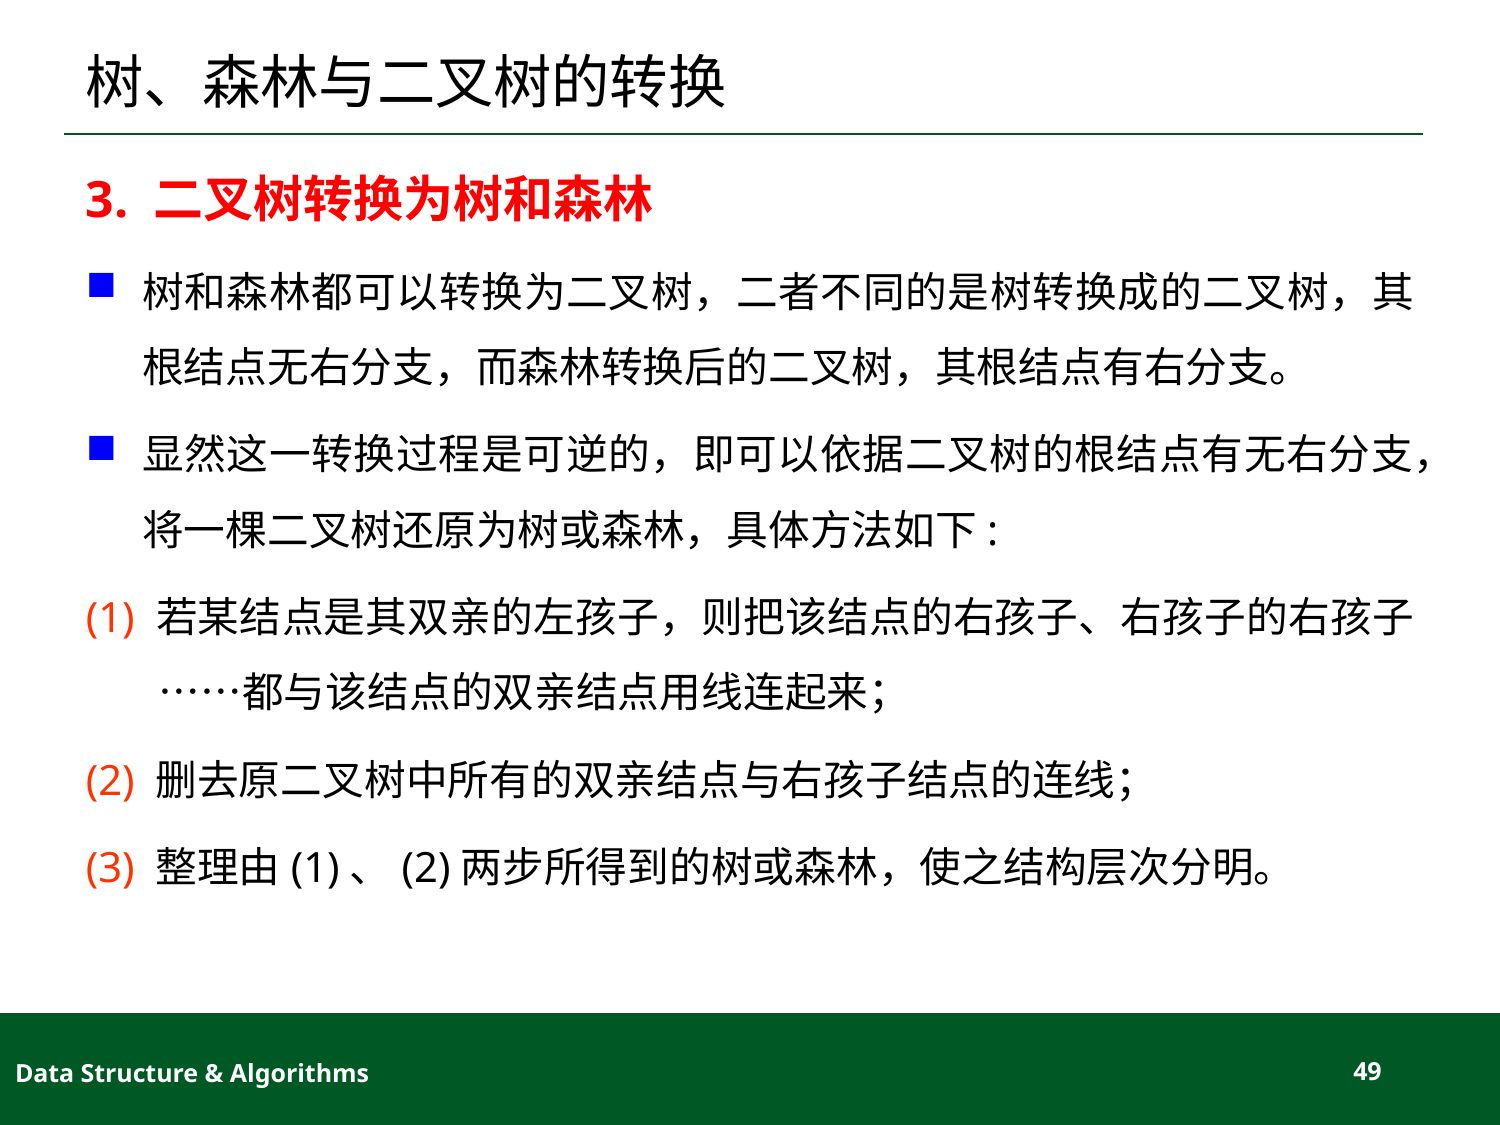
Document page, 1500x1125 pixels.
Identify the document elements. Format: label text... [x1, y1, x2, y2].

title 树、森林与二叉树的转换 [70, 34, 1430, 135]
slide_number 49 [1059, 1042, 1397, 1103]
footer Data Structure & Algorithms [0, 1042, 507, 1103]
list 3. 二叉树转换为树和森林 树和森林都可以转换为二叉树，二者不同的是树转换成的二叉树，其根结点无右分支，而森林转换后的二叉树，其根结点有右分支。 显然这一转换过程是可逆的，即可以依据二叉树的根结点有无右分支，将一棵二叉树还原为树或森林，具体方法如下: (1) 若某结点是其双亲的左孩子，则把该结点的右孩子、右孩子的右孩子……都与该结点的双亲结点用线连起来； (2) 删去原二叉树中所有的双亲结点与右孩子结点的连线； (3) 整理由(1)、(2)两步所得到的树或森林，使之结构层次分明。 [70, 160, 1430, 991]
